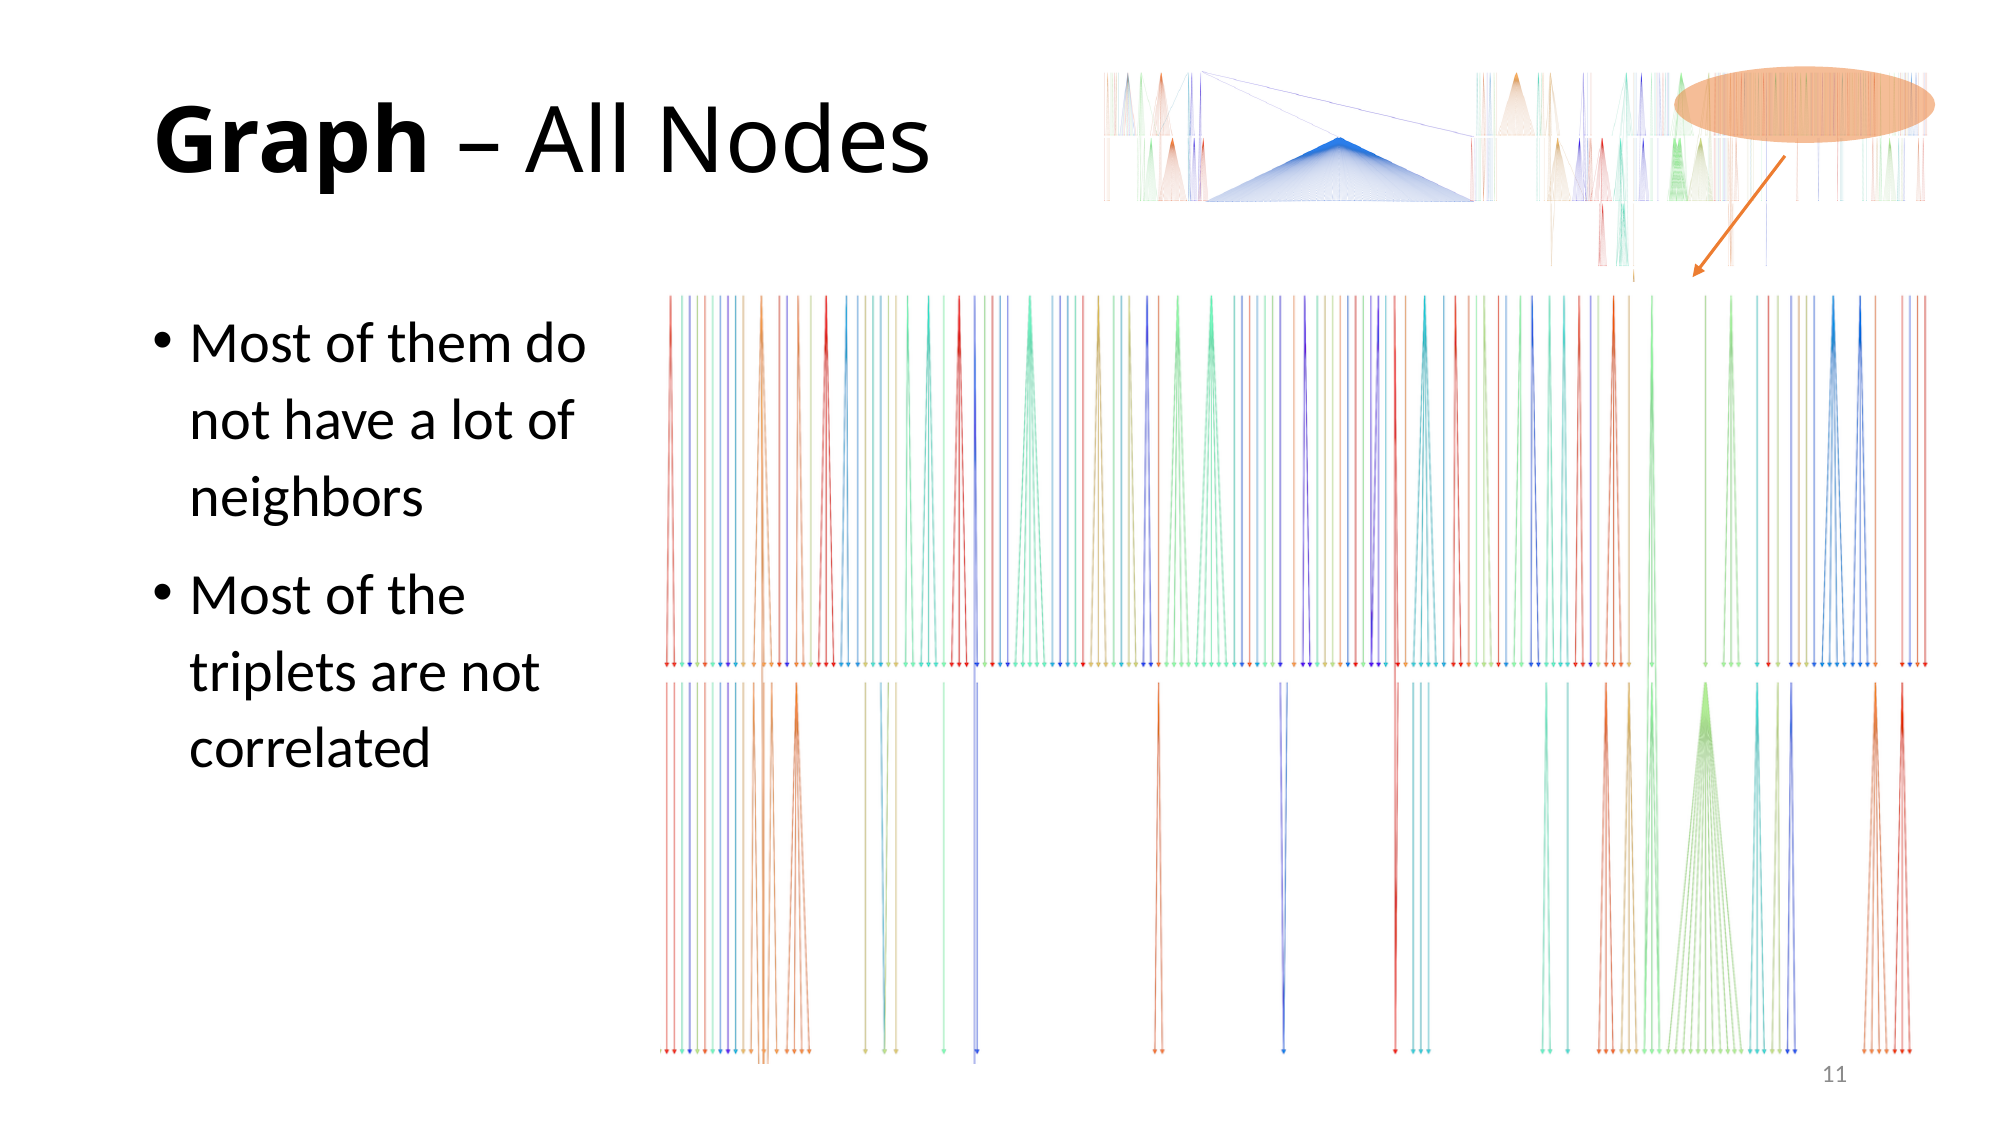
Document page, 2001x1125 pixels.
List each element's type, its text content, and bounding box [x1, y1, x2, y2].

picture [660, 65, 1936, 1065]
slide_number 11 [1412, 1065, 1863, 1103]
list Most of them do not have a lot of neighbors Most of the triplets are not correlated [137, 290, 643, 1064]
title Graph – All Nodes [137, 34, 1863, 252]
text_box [1692, 155, 1785, 278]
